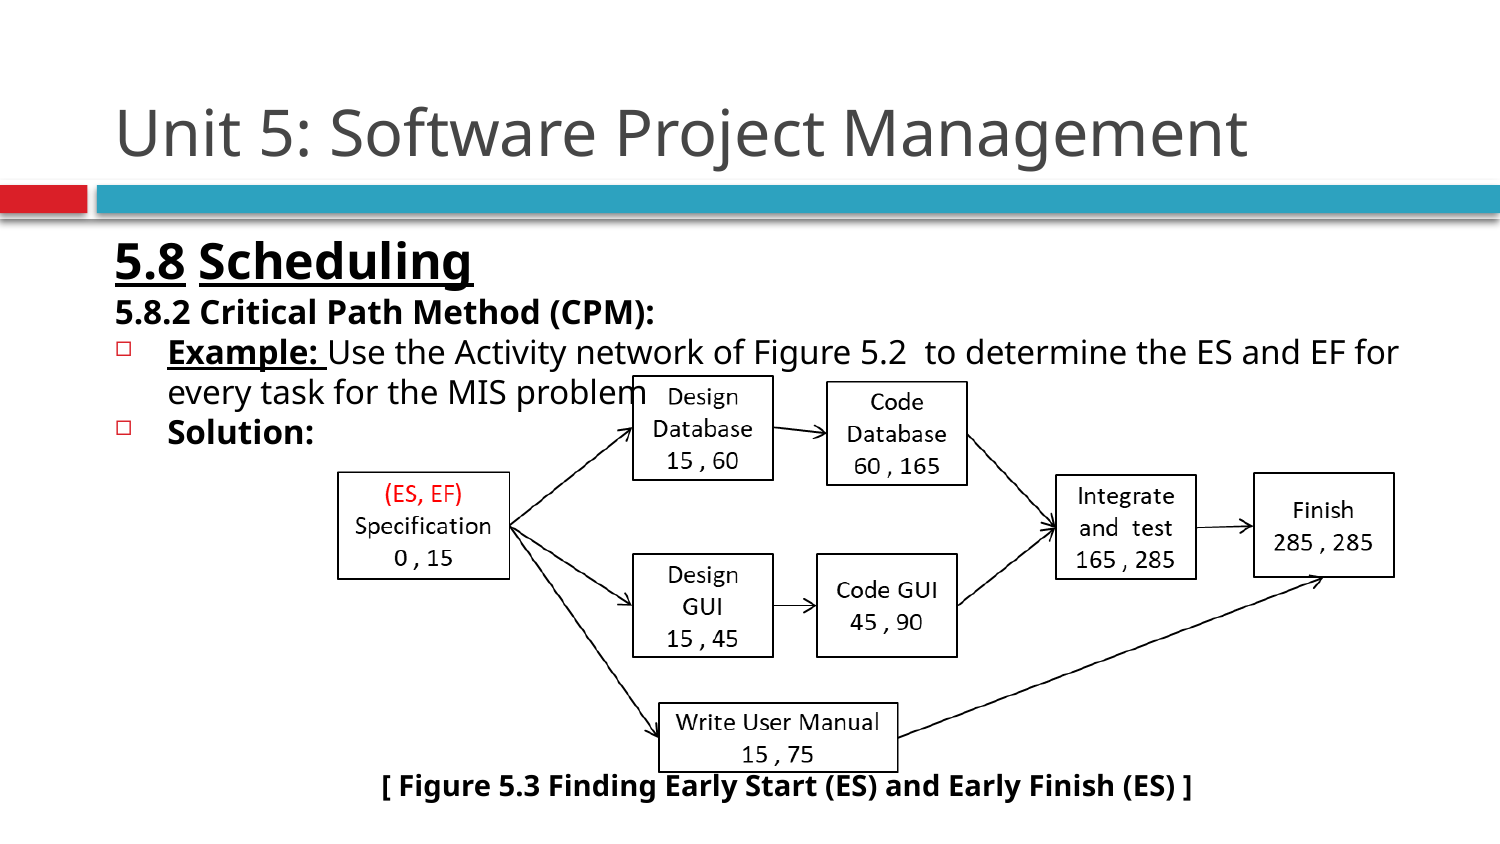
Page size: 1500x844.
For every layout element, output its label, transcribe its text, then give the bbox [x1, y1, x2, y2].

list 5.8 Scheduling [99, 221, 1475, 284]
picture [337, 371, 1396, 785]
title Unit 5: Software Project Management [99, 46, 1438, 177]
list 5.8.2 Critical Path Method (CPM): Example: Use the Activity network of Figure 5.2 to determine the ES and EF for every task for the MIS problem Solution: [ Figure 5.3 Finding Early Start (ES) and Early Finish (ES) ] [99, 284, 1475, 835]
